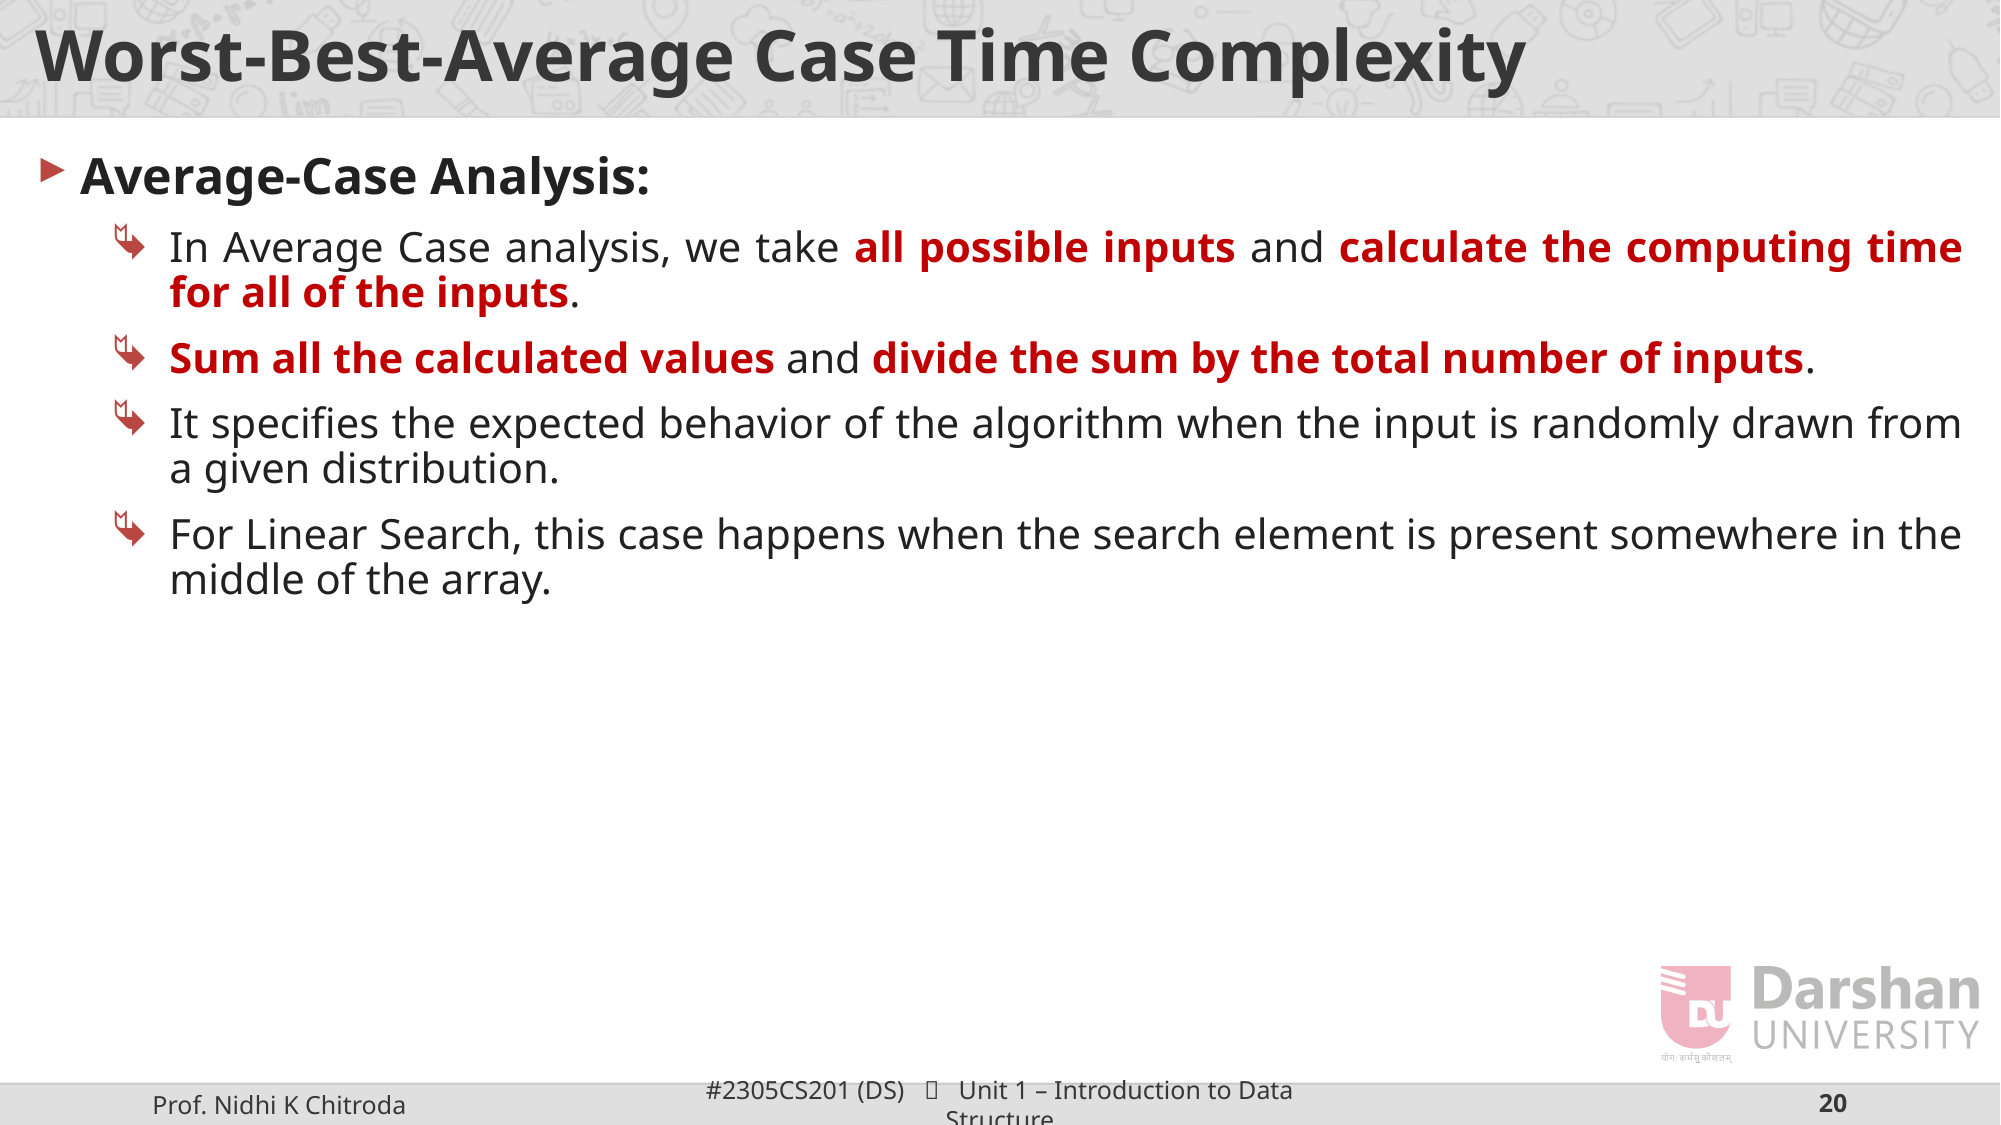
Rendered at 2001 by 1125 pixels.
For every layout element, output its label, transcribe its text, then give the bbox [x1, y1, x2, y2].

title Worst-Best-Average Case Time Complexity [0, 0, 2000, 117]
list Average-Case Analysis: In Average Case analysis, we take all possible inputs and calculate the computing time for all of the inputs. Sum all the calculated values and divide the sum by the total number of inputs. It specifies the expected behavior of the algorithm when the input is randomly drawn from a given distribution. For Linear Search, this case happens when the search element is present somewhere in the middle of the array. [21, 143, 1979, 1061]
